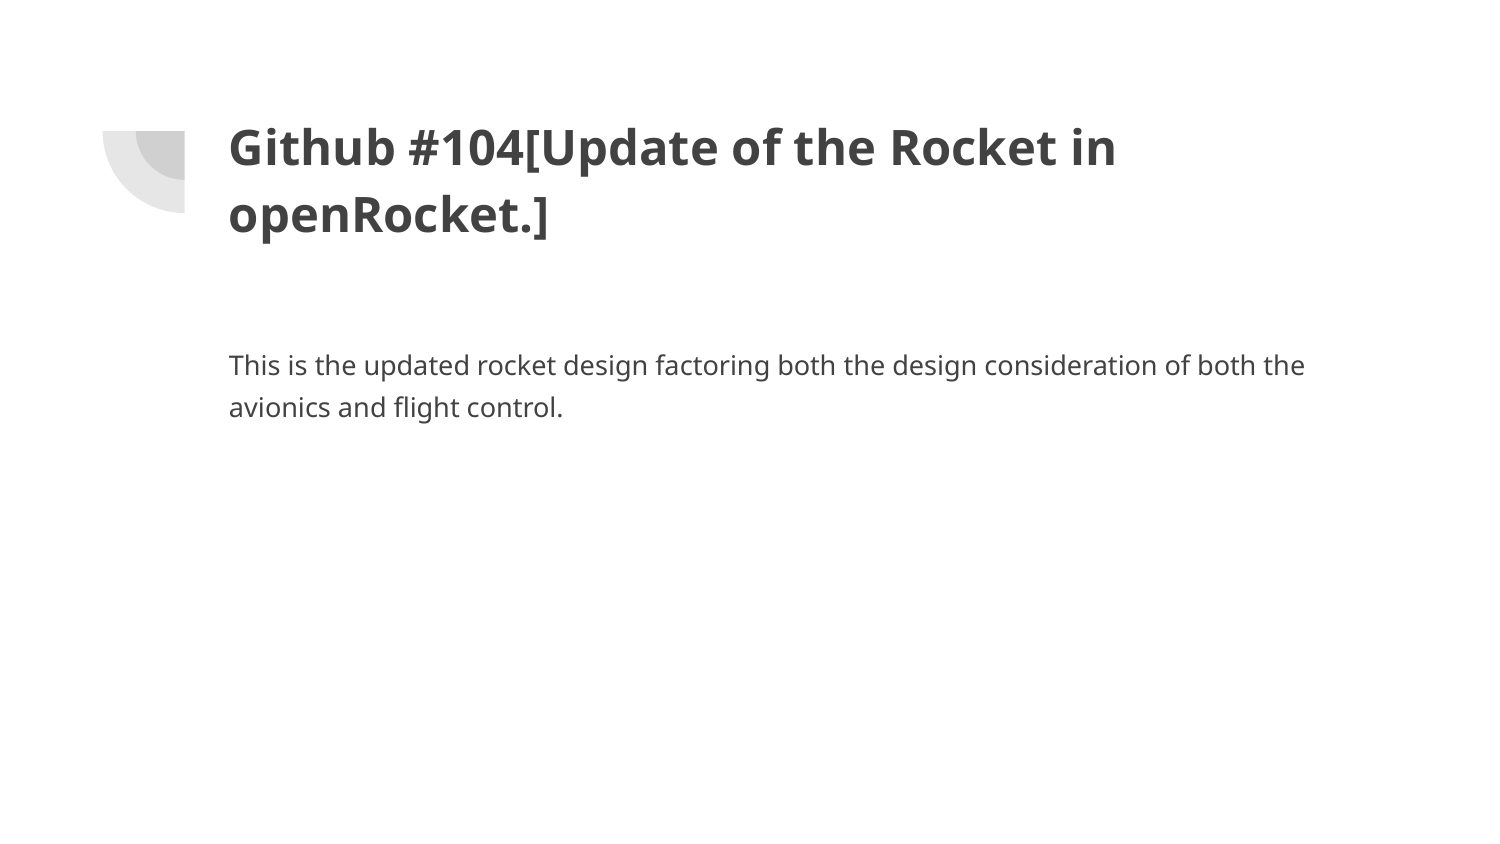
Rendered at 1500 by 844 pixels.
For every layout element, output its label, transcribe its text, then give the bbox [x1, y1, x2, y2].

list This is the updated rocket design factoring both the design consideration of both the avionics and flight control. [213, 326, 1368, 744]
title Github #104[Update of the Rocket in openRocket.] [213, 98, 1368, 263]
